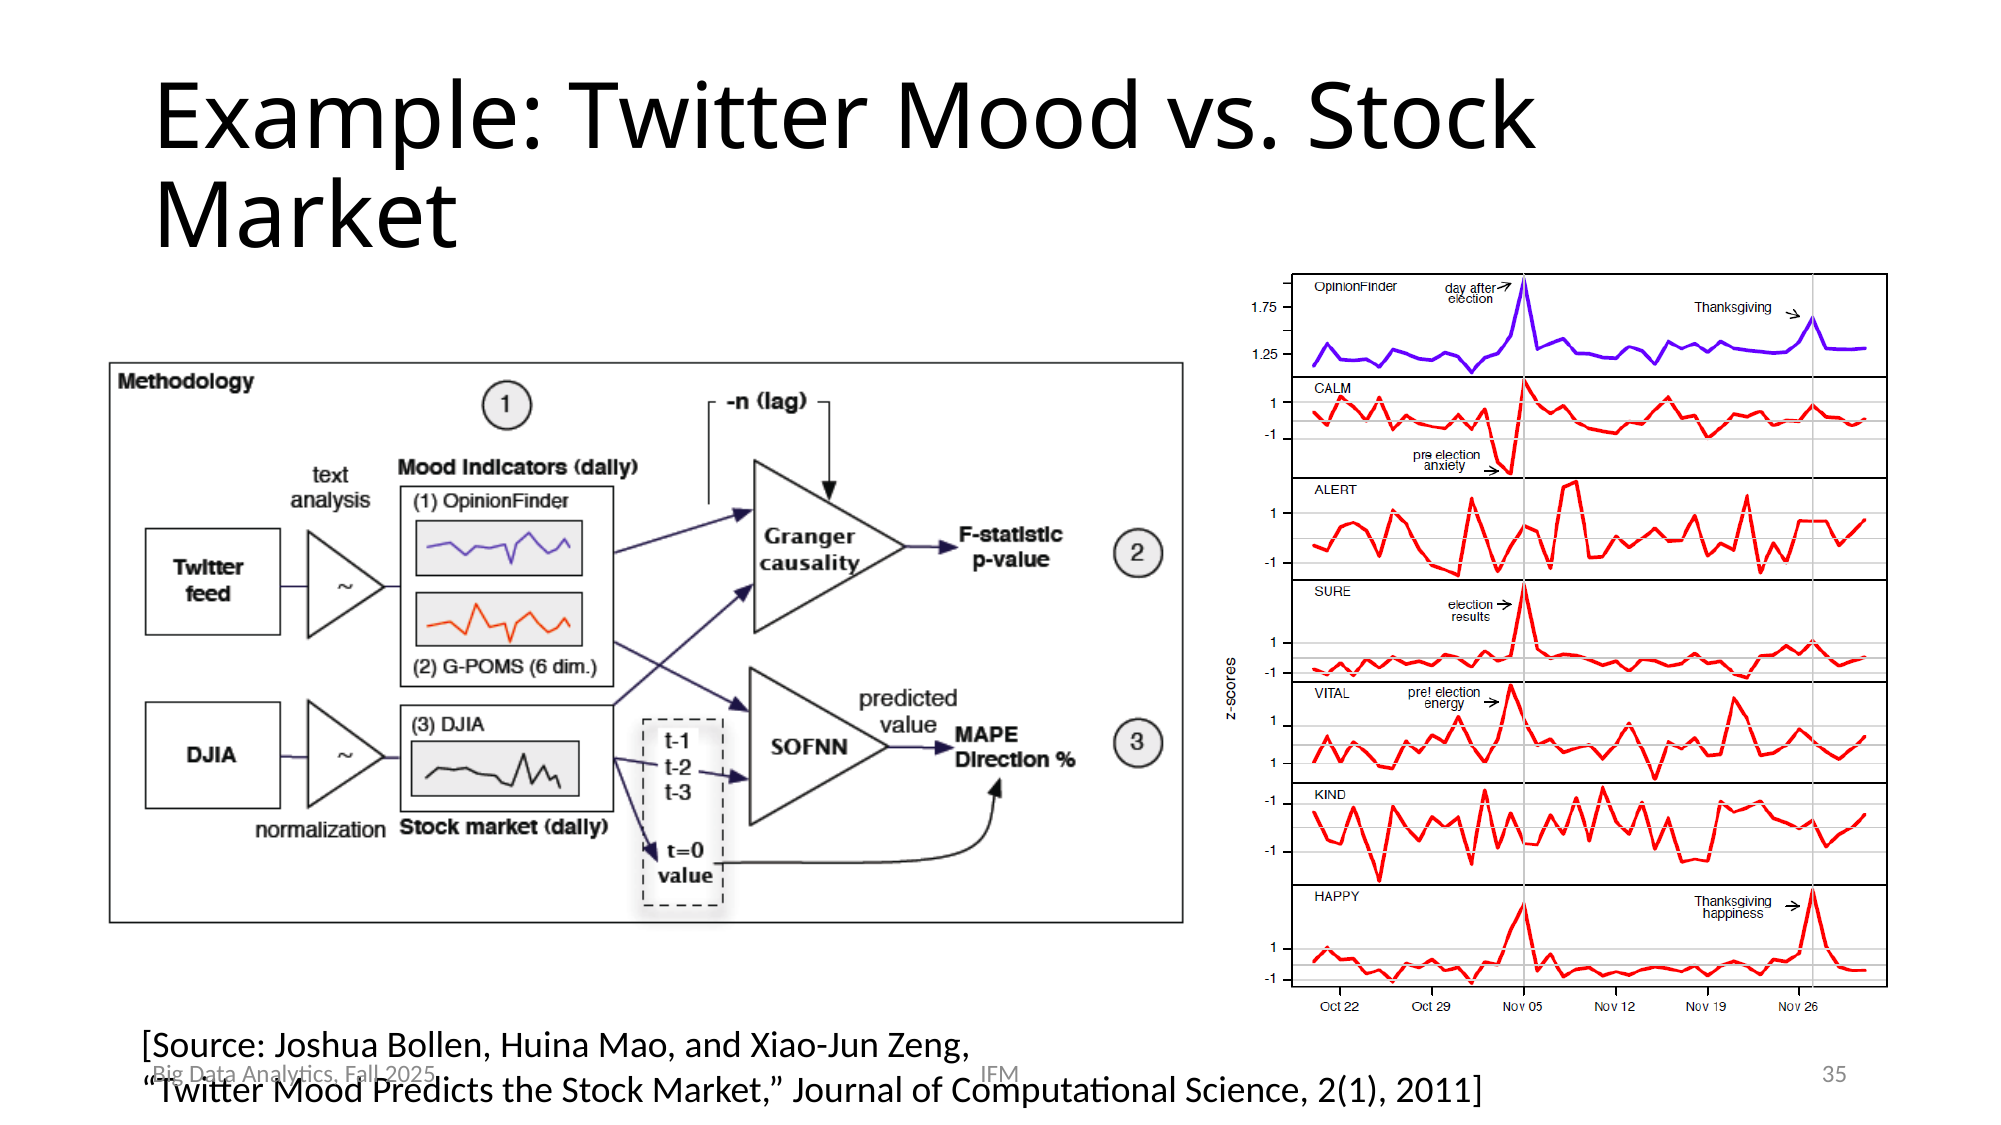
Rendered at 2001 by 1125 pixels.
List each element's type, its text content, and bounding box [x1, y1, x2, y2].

slide_number 35 [1412, 1042, 1863, 1103]
footer IFM [662, 1042, 1338, 1103]
picture [1215, 266, 1894, 1020]
text_box [Source: Joshua Bollen, Huina Mao, and Xiao-Jun Zeng, “Twitter Mood Predicts the Stock Market,” Journal of Computational Science, 2(1), 2011] [126, 1012, 1500, 1118]
picture [92, 353, 1201, 933]
title Example: Twitter Mood vs. Stock Market [137, 59, 1863, 278]
slide_number Big Data Analytics, Fall 2025 [137, 1042, 588, 1103]
